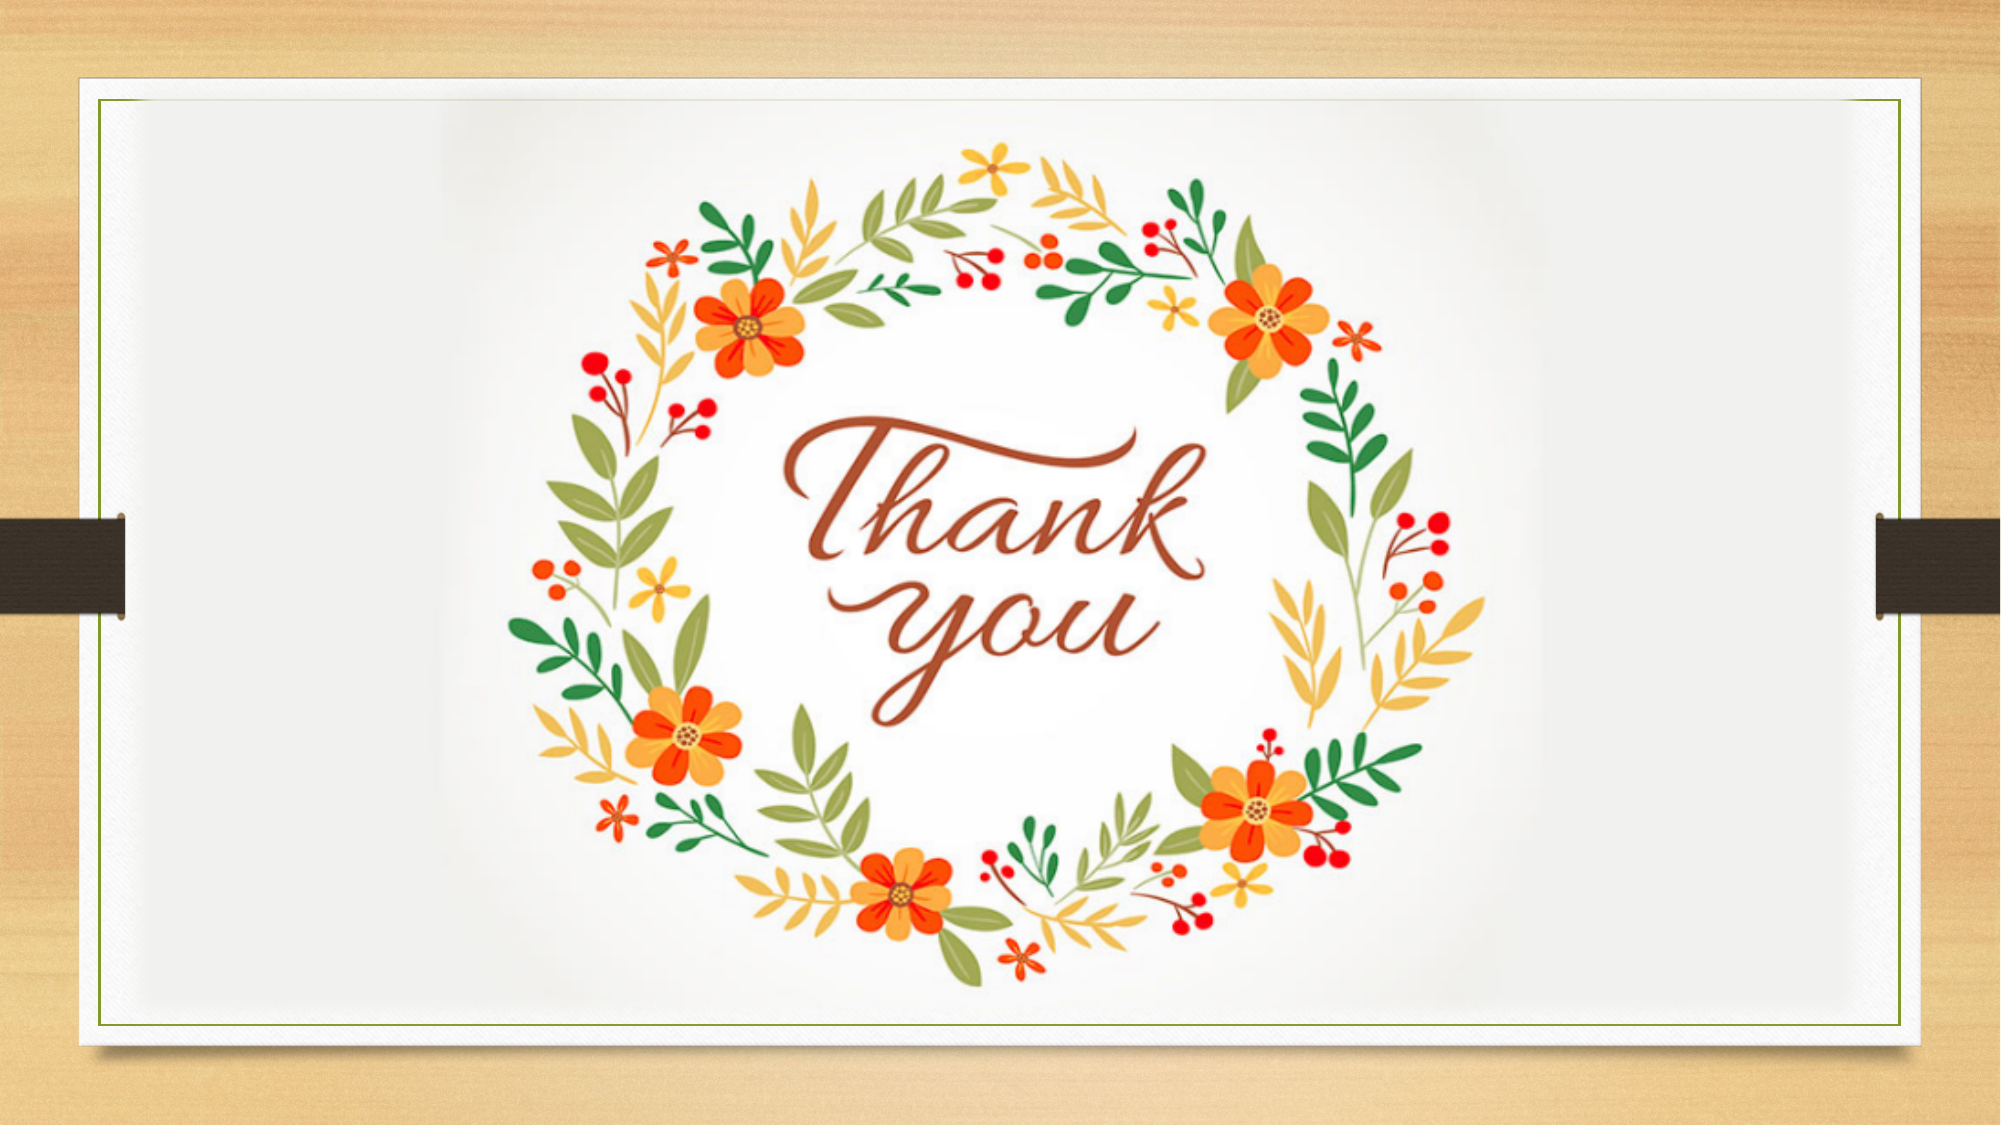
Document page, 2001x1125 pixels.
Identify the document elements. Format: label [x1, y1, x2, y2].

list [121, 72, 1871, 1029]
picture [0, 0, 2001, 1125]
